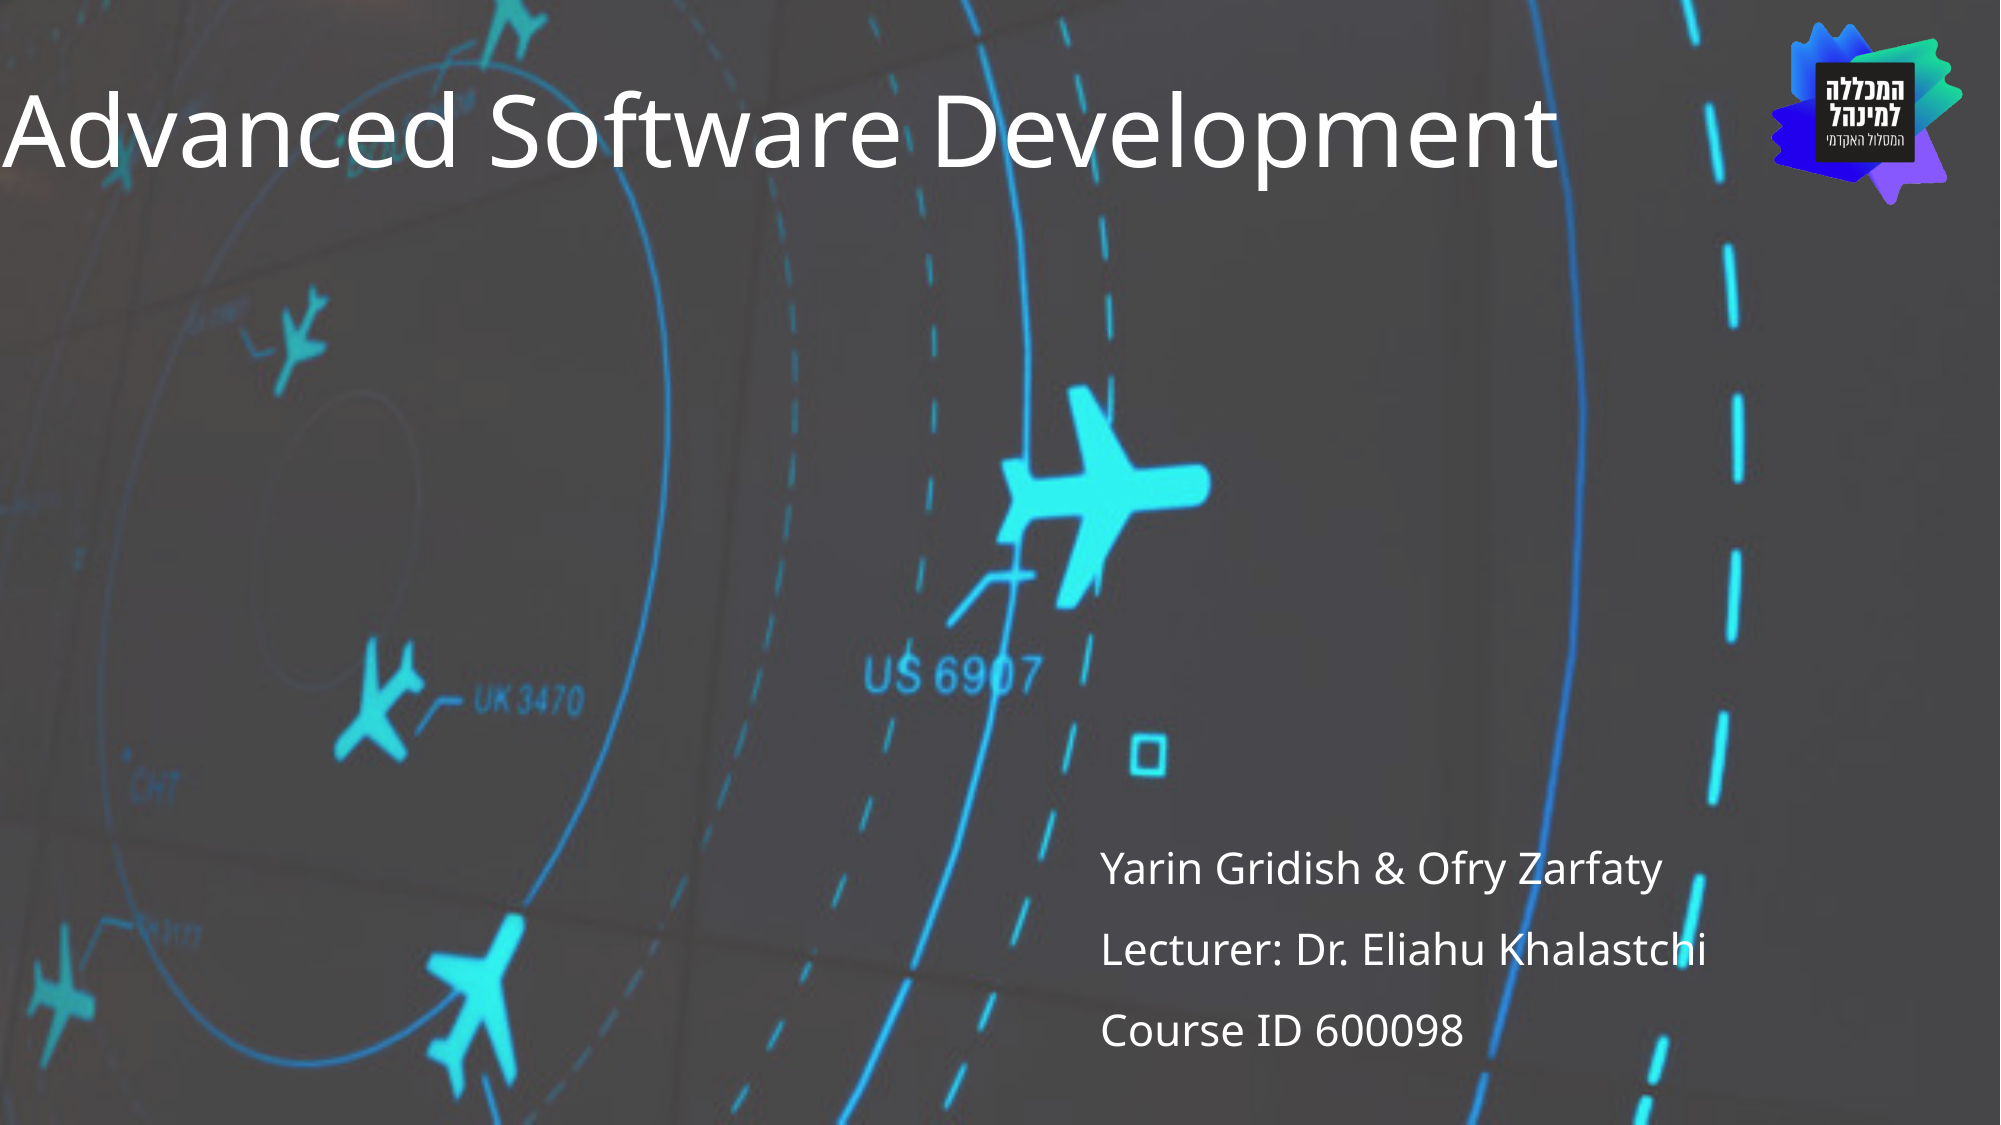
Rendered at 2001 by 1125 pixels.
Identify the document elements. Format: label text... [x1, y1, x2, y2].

text_box [0, 0, 2000, 1125]
picture [1770, 22, 1964, 205]
subtitle Yarin Gridish & Ofry Zarfaty Lecturer: Dr. Eliahu Khalastchi Course ID 600098 [1085, 830, 1984, 1106]
title Advanced Software Development [0, 0, 1729, 205]
